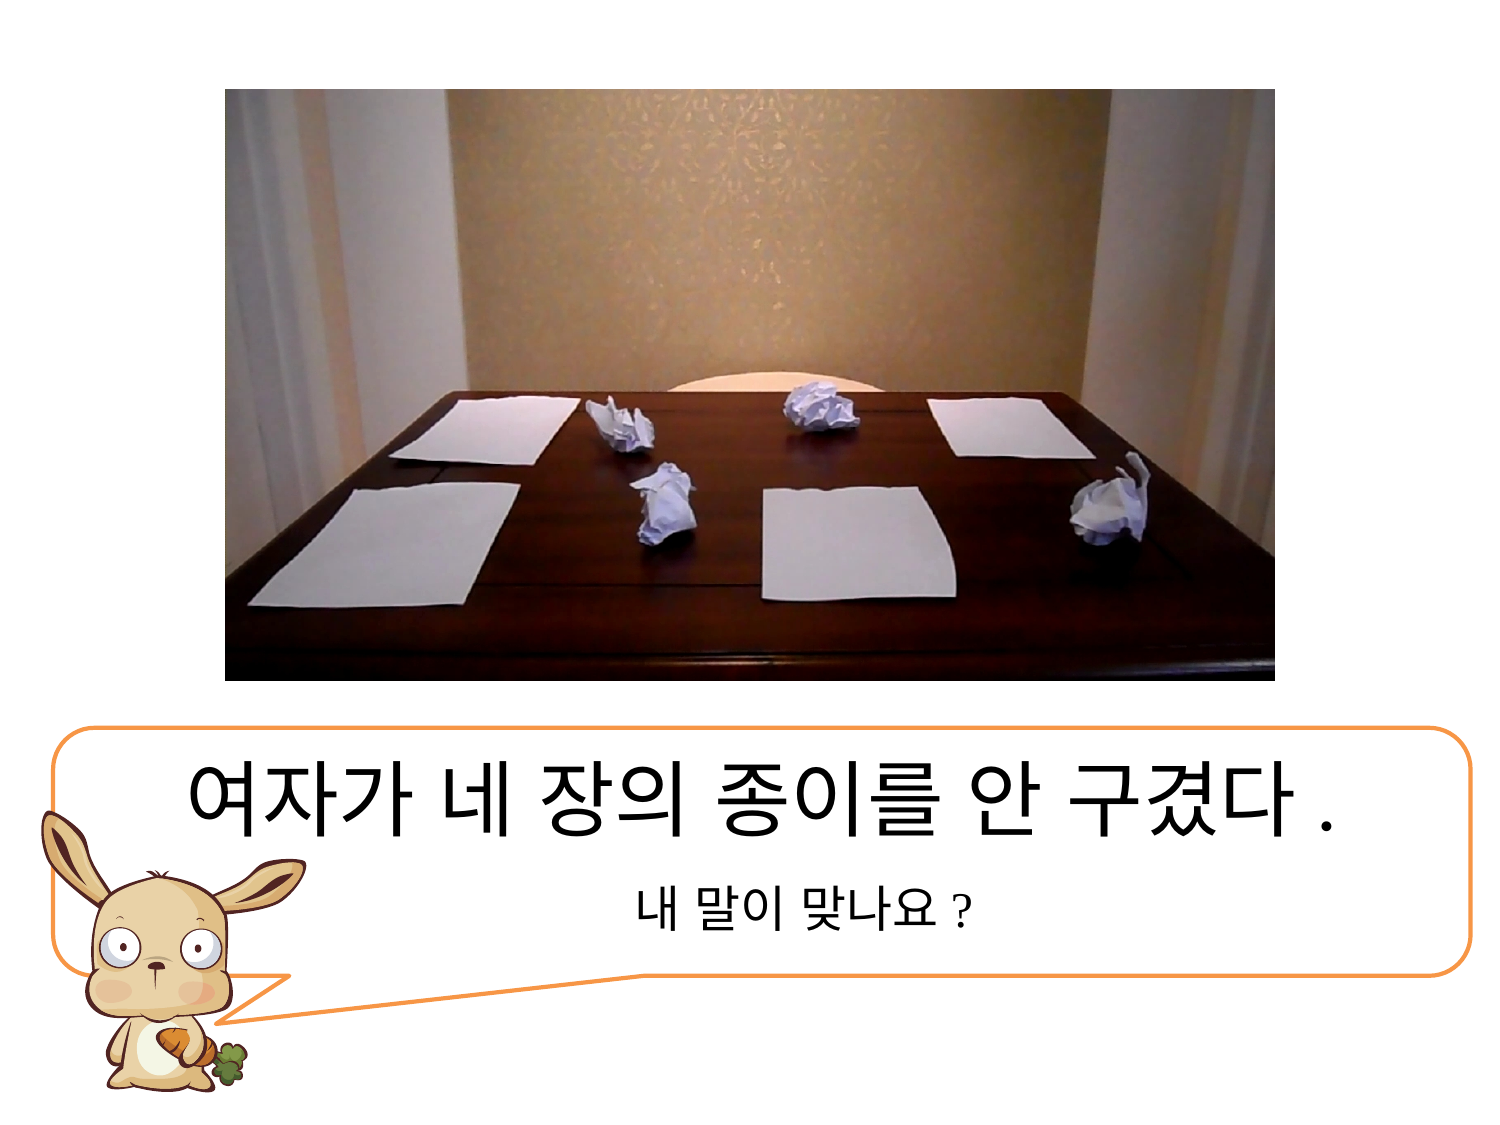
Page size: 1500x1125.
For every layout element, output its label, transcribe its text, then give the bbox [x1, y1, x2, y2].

text_box 내 말이 맞나요? [620, 869, 1117, 945]
picture [224, 89, 1276, 681]
text_box [50, 725, 1473, 1016]
picture [40, 810, 307, 1093]
text_box 여자가 네 장의 종이를 안 구겼다. [171, 739, 1459, 855]
